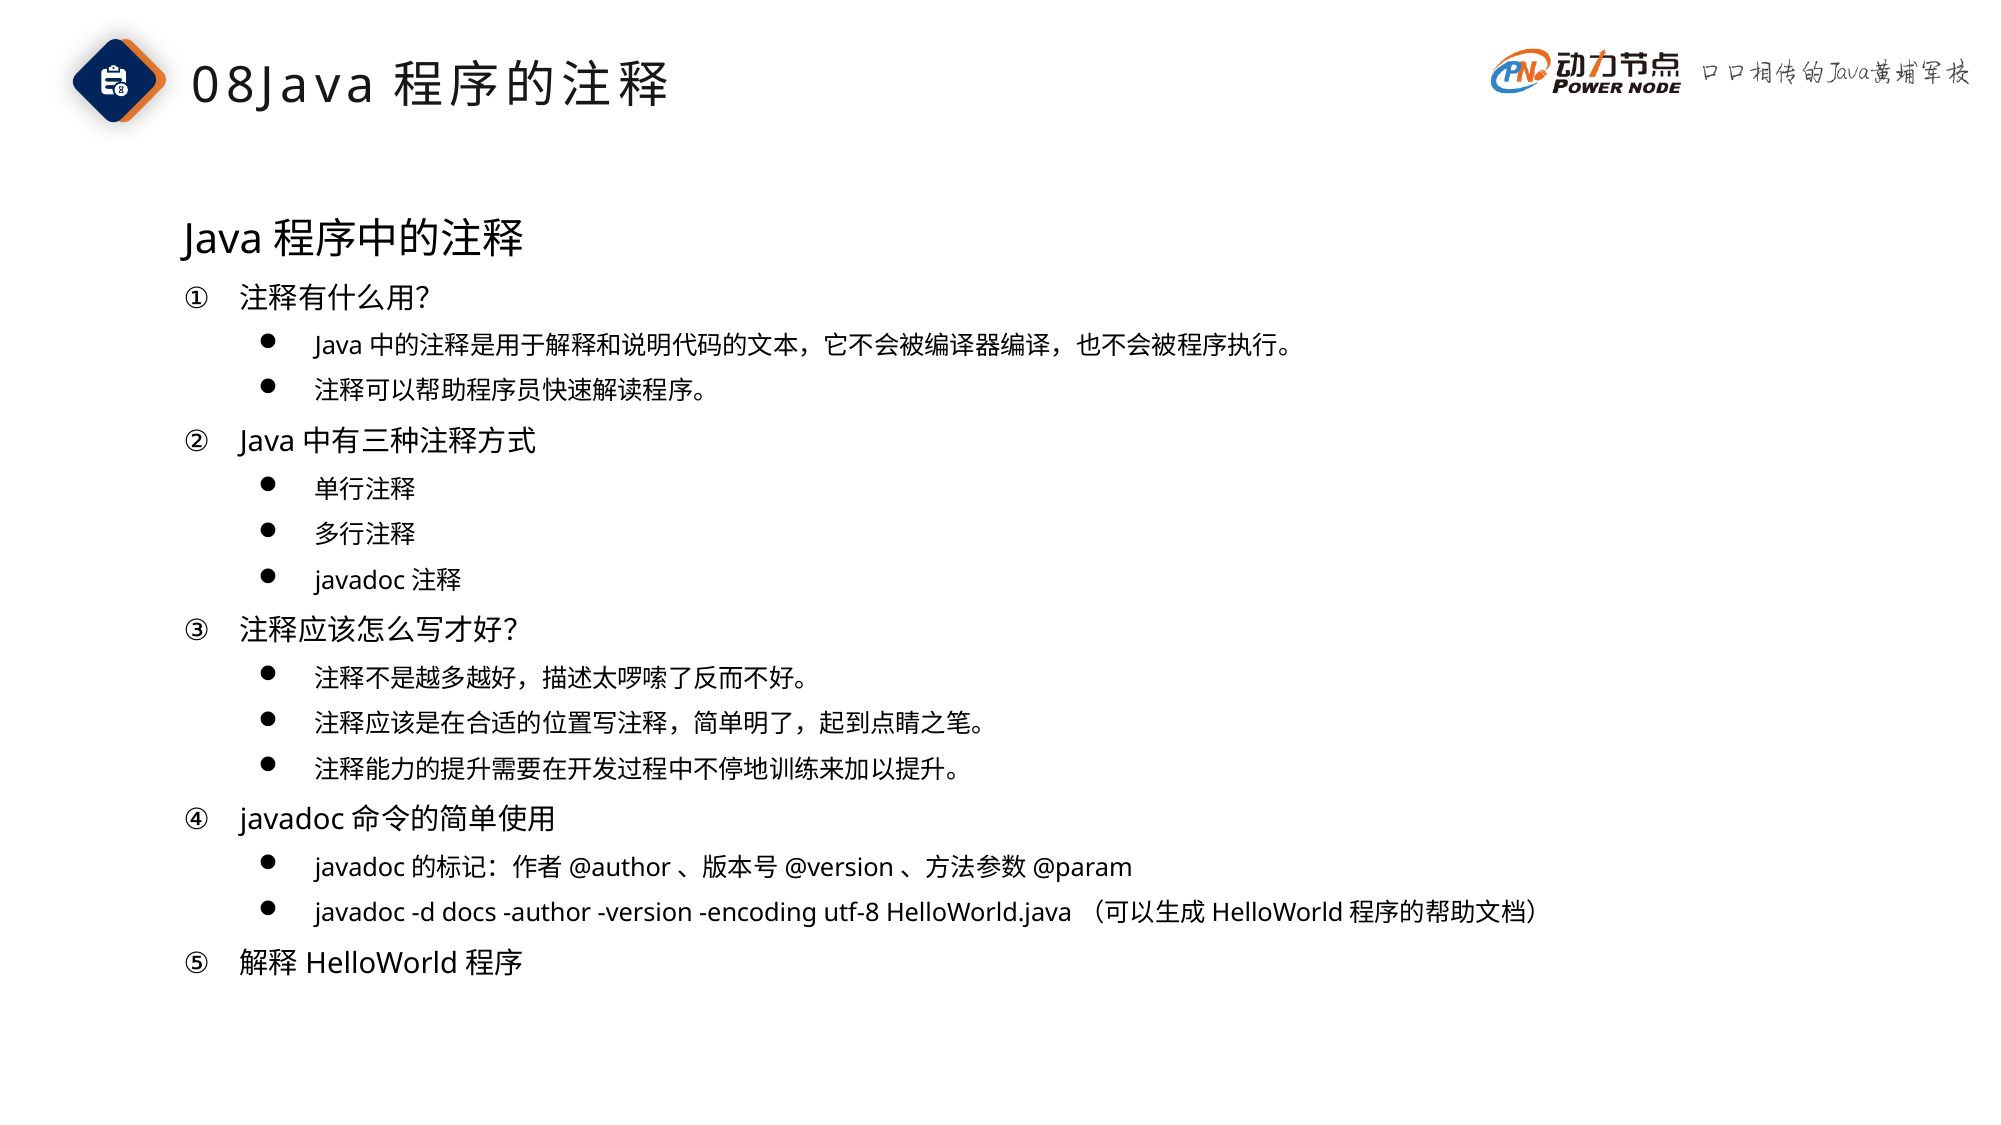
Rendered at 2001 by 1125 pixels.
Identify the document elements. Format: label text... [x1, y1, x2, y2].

text_box 08Java程序的注释 [176, 45, 1292, 120]
picture [1450, 0, 2000, 154]
text_box Java程序中的注释 注释有什么用？ Java中的注释是用于解释和说明代码的文本，它不会被编译器编译，也不会被程序执行。 注释可以帮助程序员快速解读程序。 Java中有三种注释方式 单行注释 多行注释 javadoc注释 注释应该怎么写才好？ 注释不是越多越好，描述太啰嗦了反而不好。 注释应该是在合适的位置写注释，简单明了，起到点睛之笔。 注释能力的提升需要在开发过程中不停地训练来加以提升。 javadoc命令的简单使用 javadoc的标记：作者@author、版本号@version、方法参数@param javadoc -d docs -author -version -encoding utf-8 HelloWorld.java（可以生成HelloWorld程序的帮助文档） 解释HelloWorld程序 [183, 193, 1756, 1026]
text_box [81, 48, 158, 113]
